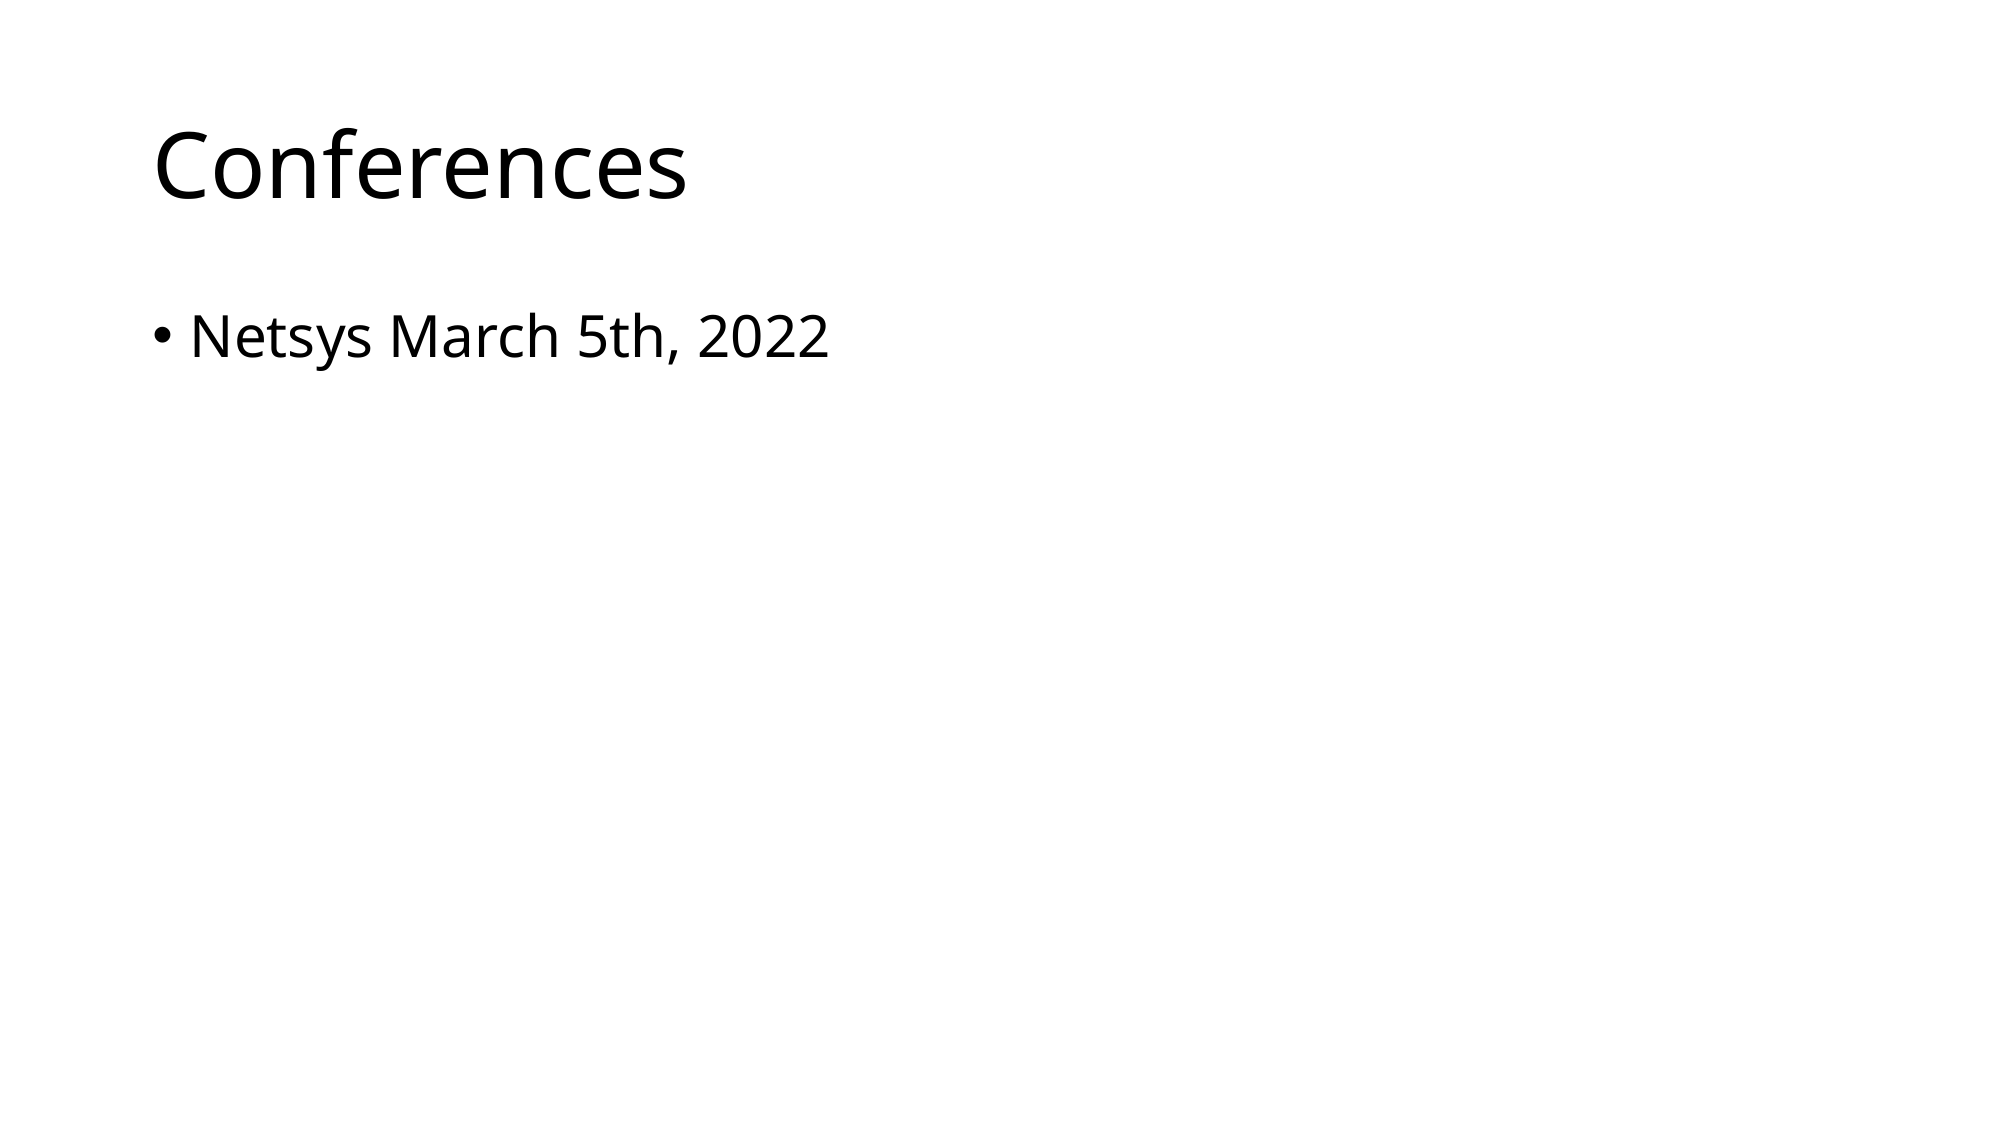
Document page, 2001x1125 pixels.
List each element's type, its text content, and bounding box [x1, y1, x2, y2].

list Netsys March 5th, 2022 [137, 299, 1863, 1014]
title Conferences [137, 59, 1863, 278]
